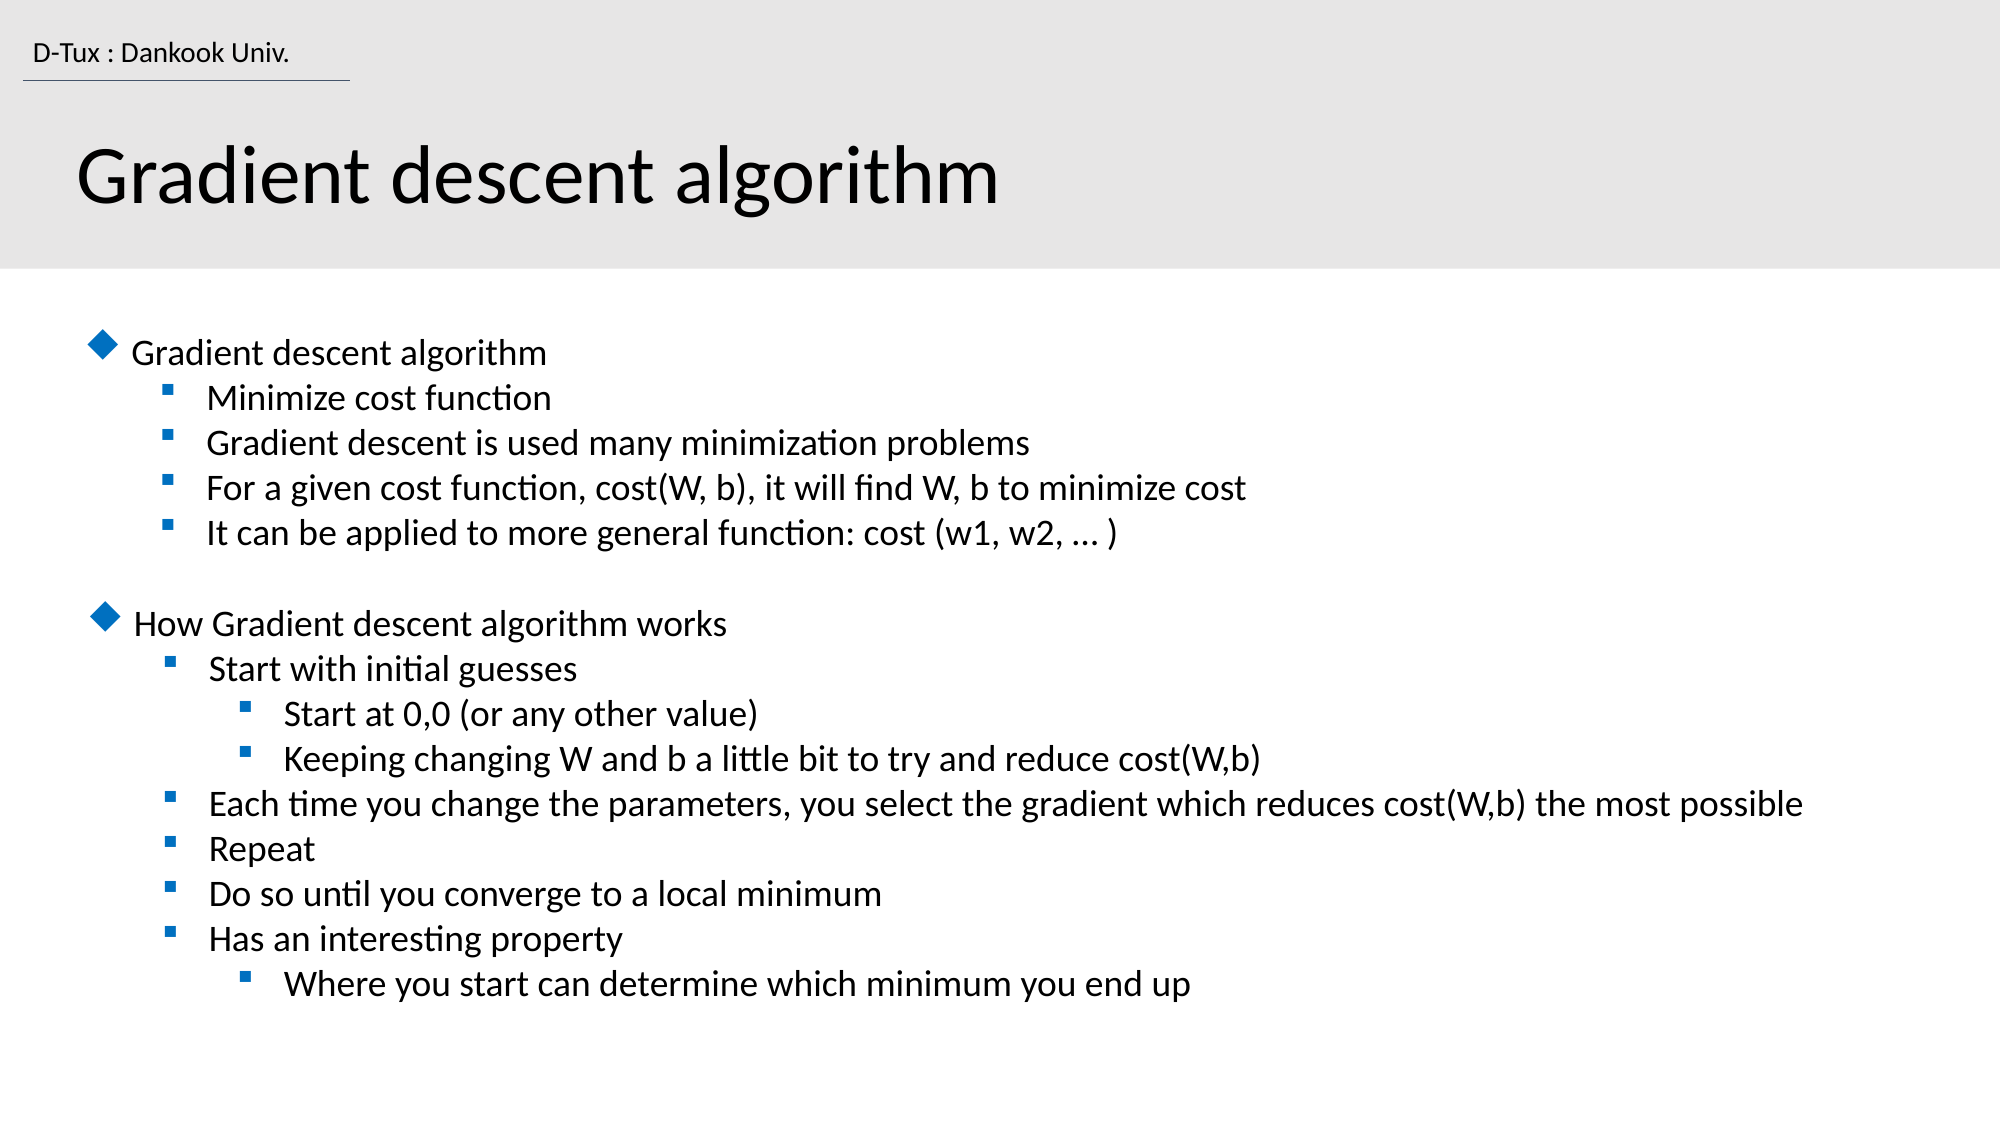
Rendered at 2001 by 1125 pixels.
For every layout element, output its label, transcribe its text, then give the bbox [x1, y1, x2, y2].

text_box D-Tux : Dankook Univ. [18, 25, 306, 76]
text_box [0, 0, 2000, 270]
text_box Gradient descent algorithm [61, 113, 1070, 228]
text_box Gradient descent algorithm Minimize cost function Gradient descent is used many minimization problems For a given cost function, cost(W, b), it will find W, b to minimize cost It can be applied to more general function: cost (w1, w2, … ) [69, 320, 1263, 560]
text_box How Gradient descent algorithm works Start with initial guesses Start at 0,0 (or any other value) Keeping changing W and b a little bit to try and reduce cost(W,b) Each time you change the parameters, you select the gradient which reduces cost(W,b) the most possible Repeat Do so until you converge to a local minimum Has an interesting property Where you start can determine which minimum you end up [72, 591, 1821, 1012]
